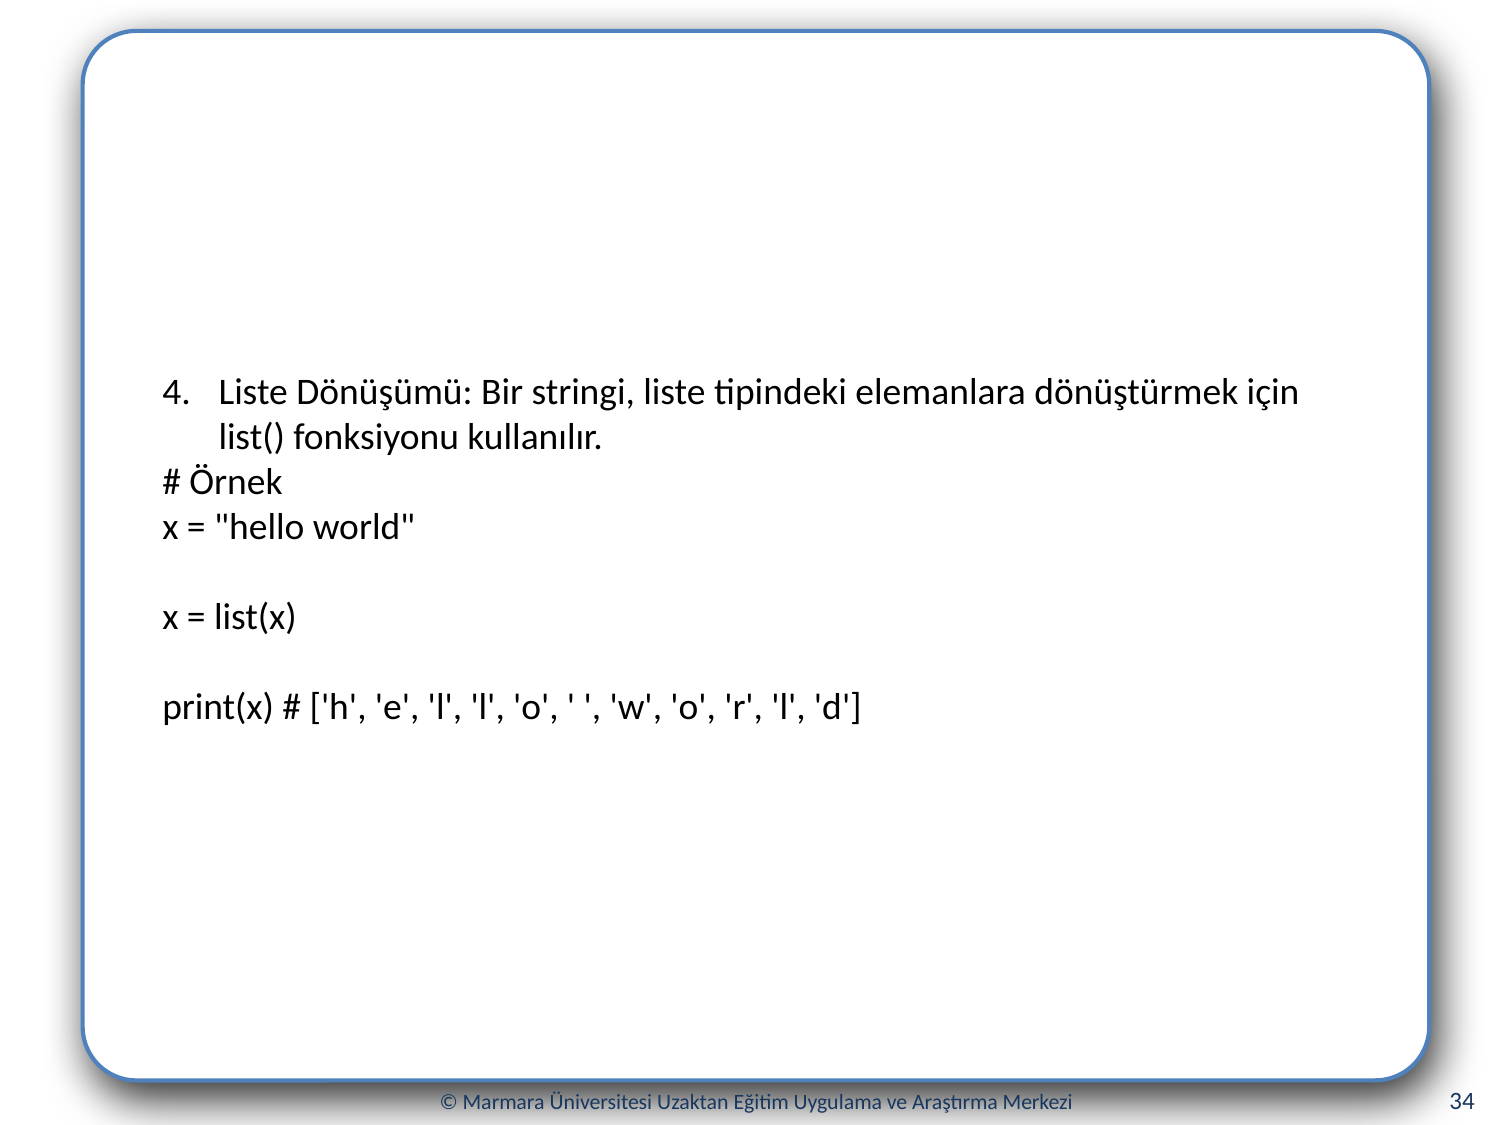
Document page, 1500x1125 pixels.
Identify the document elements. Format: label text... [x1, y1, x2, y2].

text_box Liste Dönüşümü: Bir stringi, liste tipindeki elemanlara dönüştürmek için list() fonksiyonu kullanılır. # Örnek x = "hello world" x = list(x) print(x) # ['h', 'e', 'l', 'l', 'o', ' ', 'w', 'o', 'r', 'l', 'd'] [147, 89, 1376, 780]
footer © Marmara Üniversitesi Uzaktan Eğitim Uygulama ve Araştırma Merkezi [312, 1070, 1139, 1125]
text_box [80, 28, 1432, 1083]
slide_number 34 [1139, 1069, 1490, 1125]
